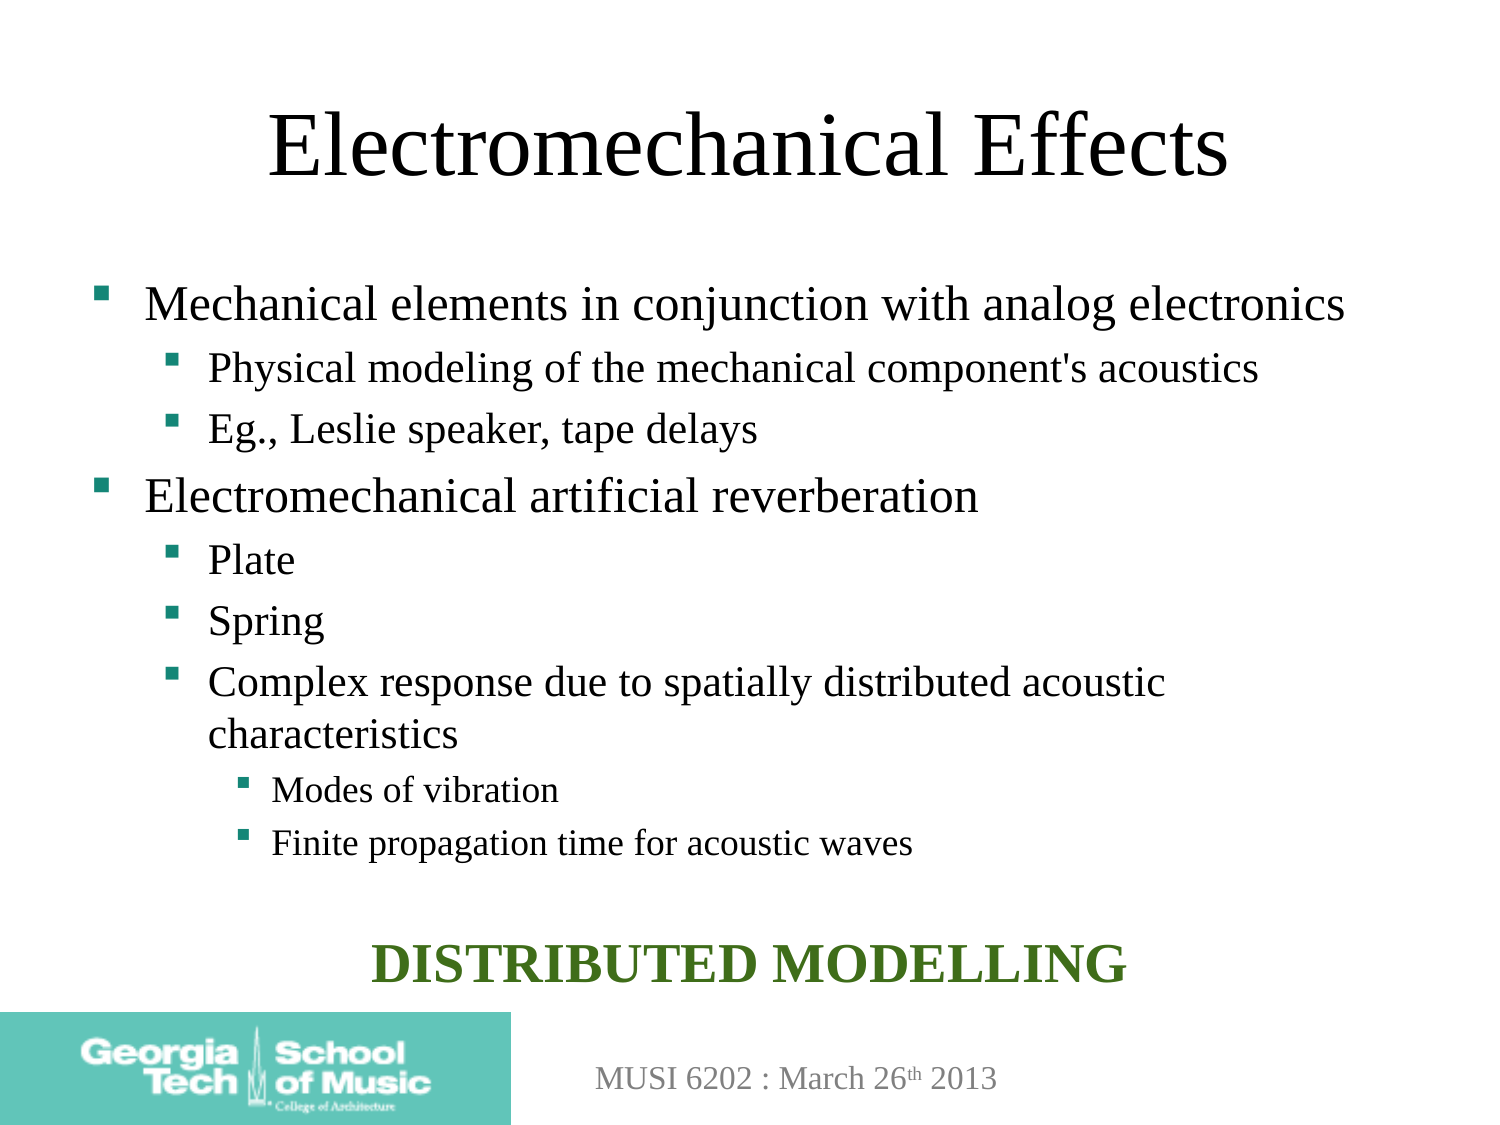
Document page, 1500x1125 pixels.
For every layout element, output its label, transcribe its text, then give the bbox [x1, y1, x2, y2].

list Mechanical elements in conjunction with analog electronics Physical modeling of the mechanical component's acoustics Eg., Leslie speaker, tape delays Electromechanical artificial reverberation Plate Spring Complex response due to spatially distributed acoustic characteristics Modes of vibration Finite propagation time for acoustic waves DISTRIBUTED MODELLING [74, 262, 1426, 1006]
picture [0, 1012, 511, 1125]
title Electromechanical Effects [74, 44, 1426, 233]
